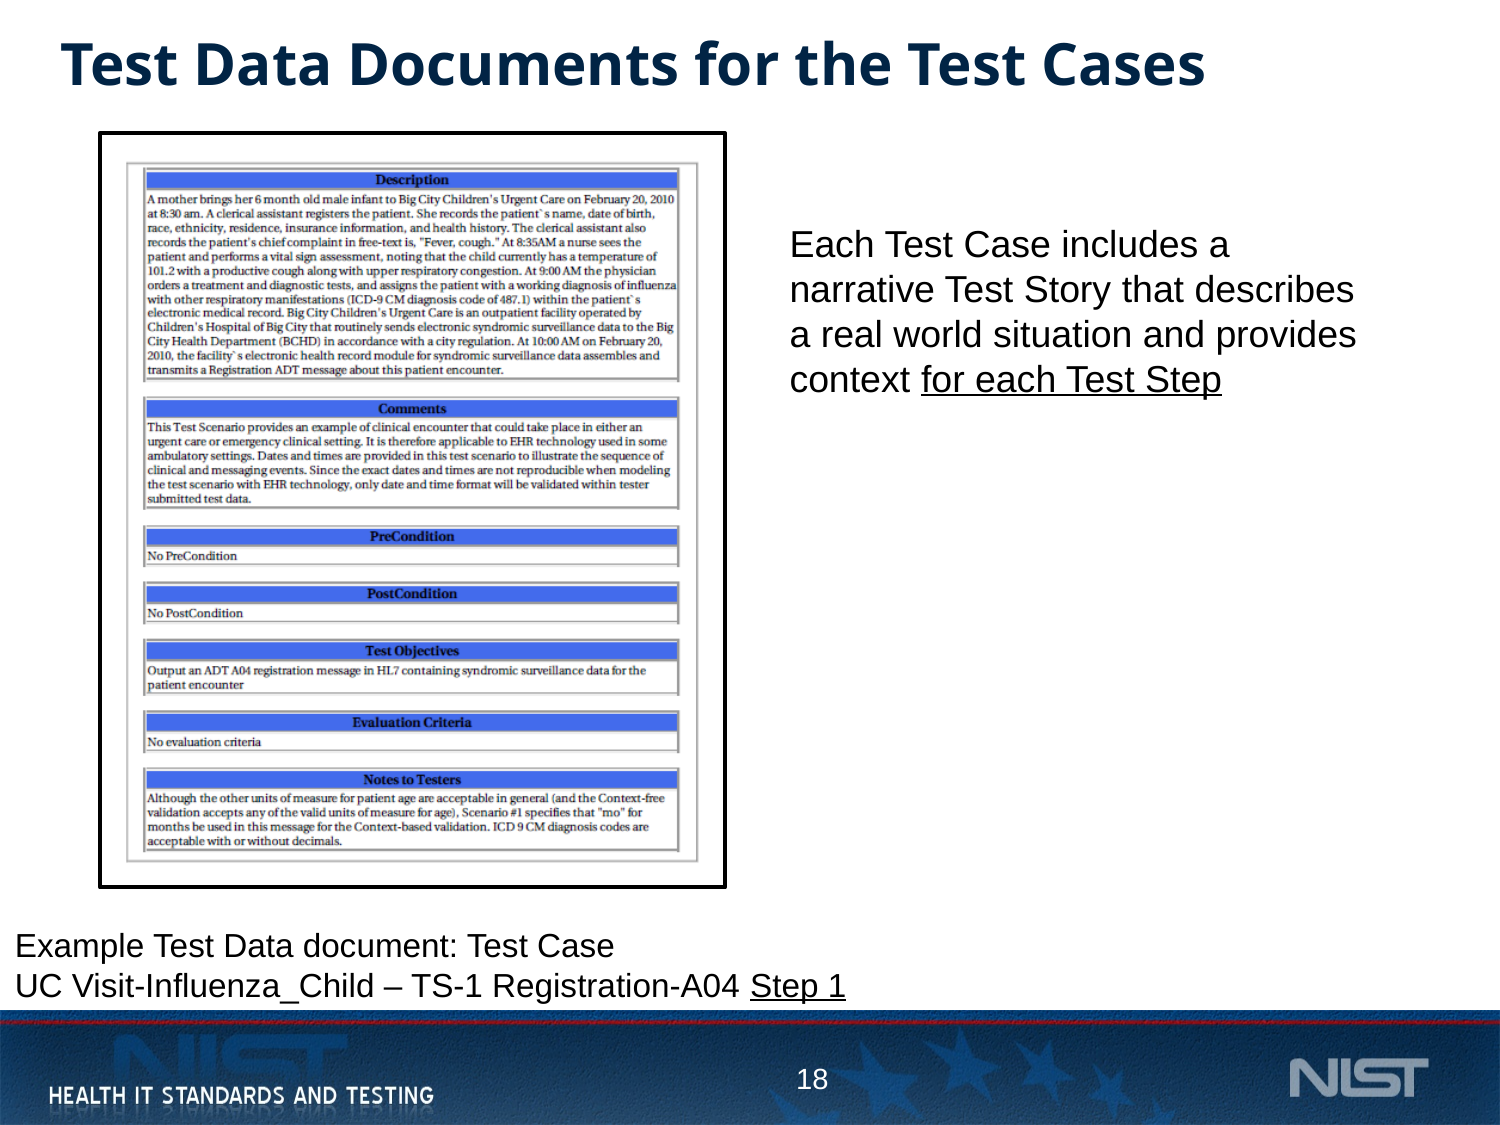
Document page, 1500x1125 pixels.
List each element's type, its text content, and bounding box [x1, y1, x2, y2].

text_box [87, 132, 738, 901]
title Test Data Documents for the Test Cases [45, 19, 1396, 106]
text_box Example Test Data document: Test Case UC Visit-Influenza_Child – TS-1 Registration-A04 Step 1 [0, 916, 913, 1012]
text_box Each Test Case includes a narrative Test Story that describes a real world situation and provides context for each Test Step [774, 212, 1375, 408]
slide_number 18 [637, 1052, 988, 1113]
picture [0, 1010, 1500, 1125]
